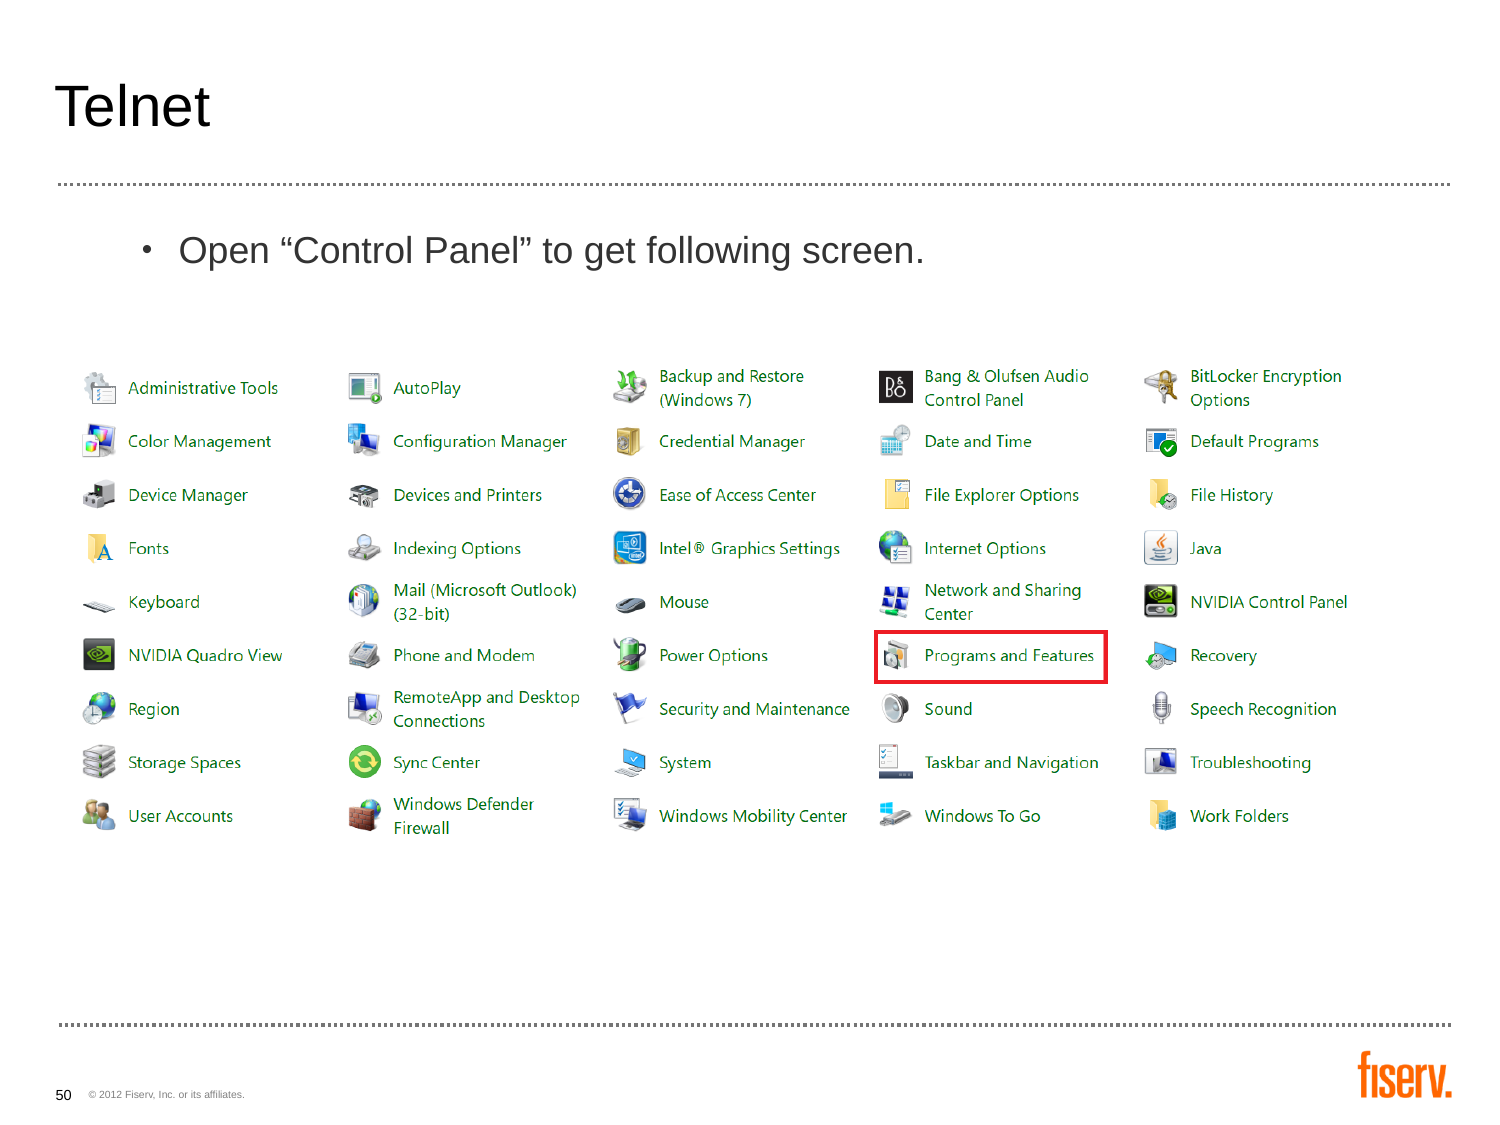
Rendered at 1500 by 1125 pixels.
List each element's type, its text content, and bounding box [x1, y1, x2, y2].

list Open “Control Panel” to get following screen. [88, 218, 1401, 1007]
slide_number 50 [40, 1078, 129, 1113]
title Telnet [39, 35, 1398, 171]
picture [1357, 1049, 1452, 1098]
picture [74, 349, 1378, 852]
